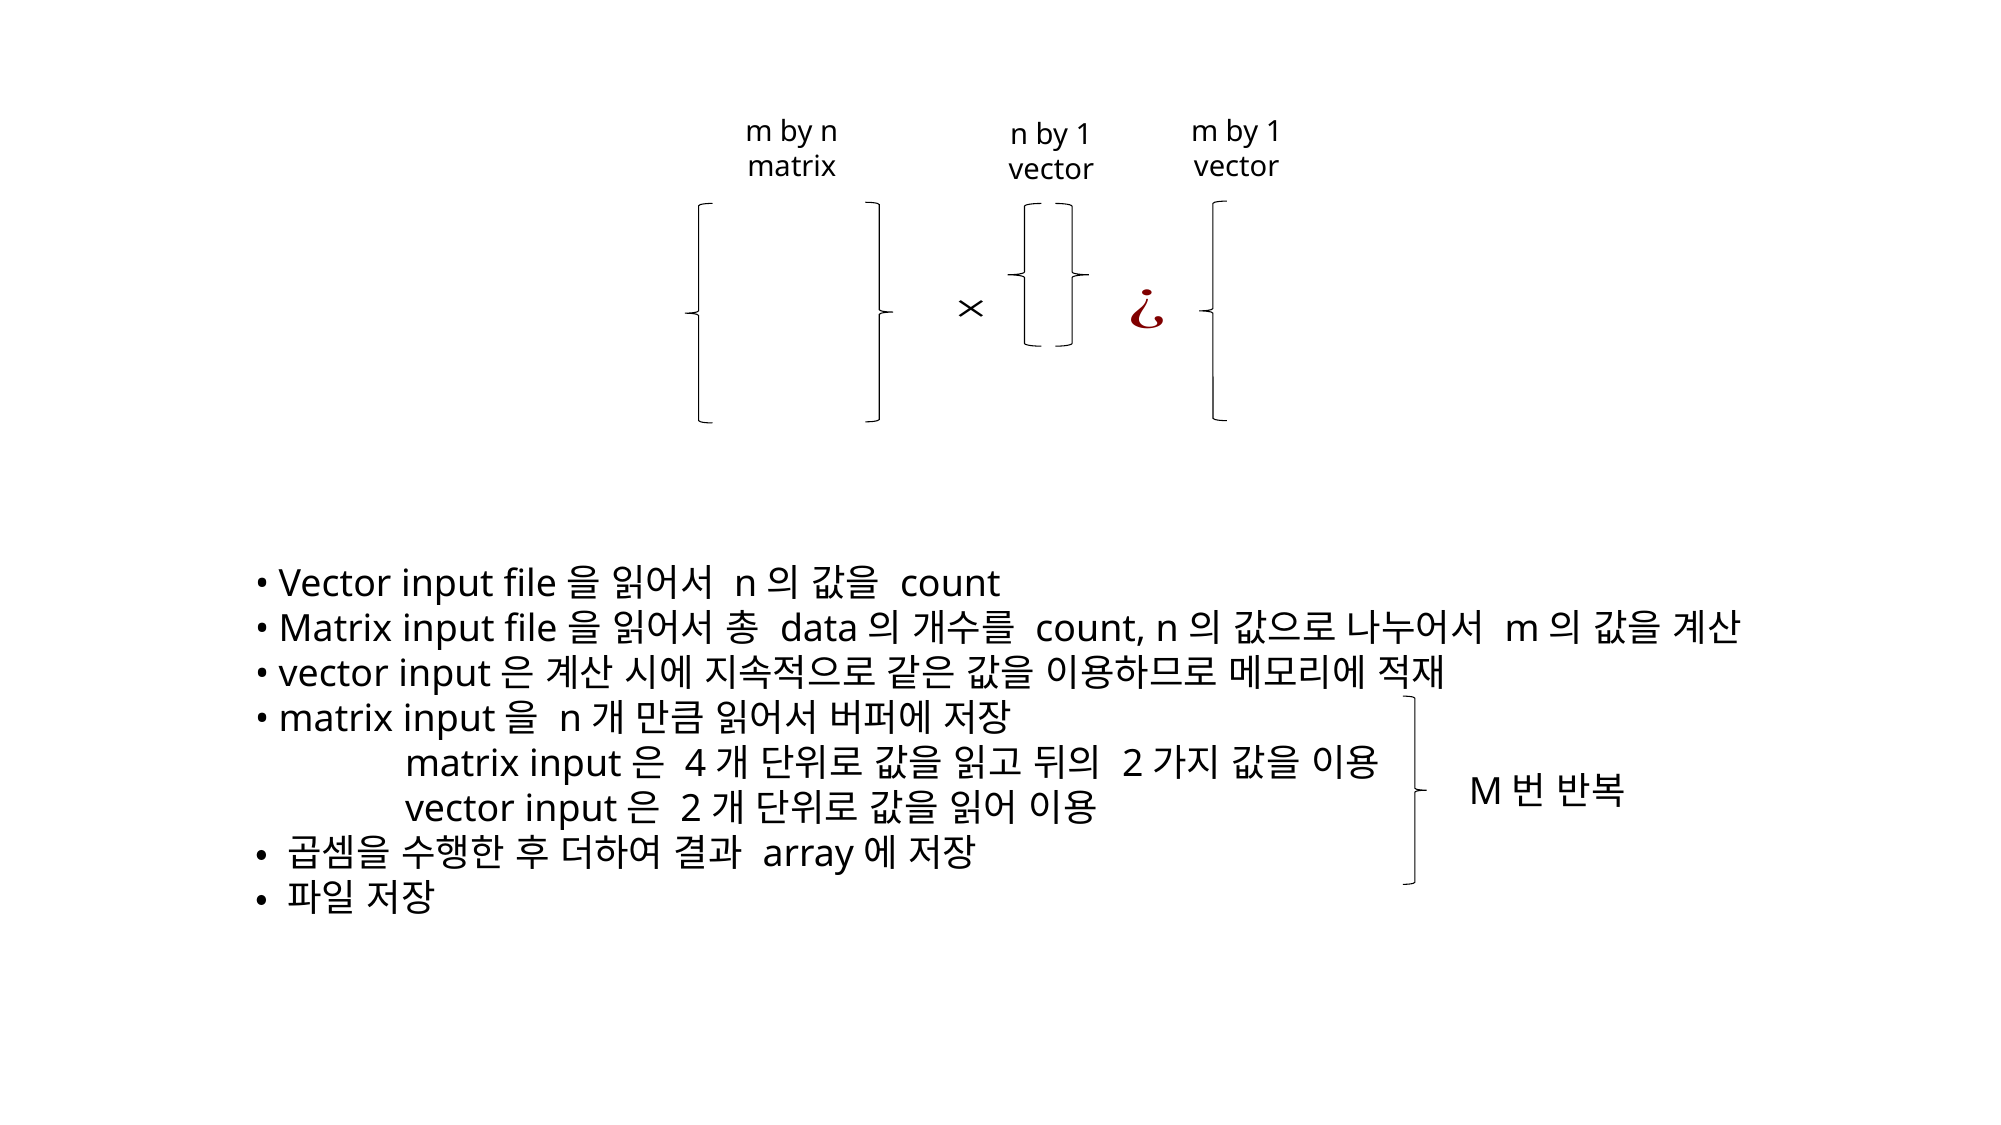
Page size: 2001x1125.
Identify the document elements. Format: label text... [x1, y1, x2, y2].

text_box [684, 202, 894, 423]
text_box • Vector input file을 읽어서 n의 값을 count • Matrix input file을 읽어서 총 data의 개수를 count, n의 값으로 나누어서 m의 값을 계산 • vector input은 계산 시에 지속적으로 같은 값을 이용하므로 메모리에 적재 • matrix input을 n개 만큼 읽어서 버퍼에 저장 matrix input은 4개 단위로 값을 읽고 뒤의 2가지 값을 이용 vector input은 2개 단위로 값을 읽어 이용 • 곱셈을 수행한 후 더하여 결과 array에 저장 • 파일 저장 [240, 551, 1758, 927]
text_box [970, 107, 1133, 347]
text_box [1402, 695, 1427, 885]
text_box [1199, 200, 1227, 422]
text_box m by n matrix [710, 105, 873, 190]
text_box M번 반복 [1454, 759, 1641, 820]
text_box m by 1 vector [1155, 105, 1318, 190]
